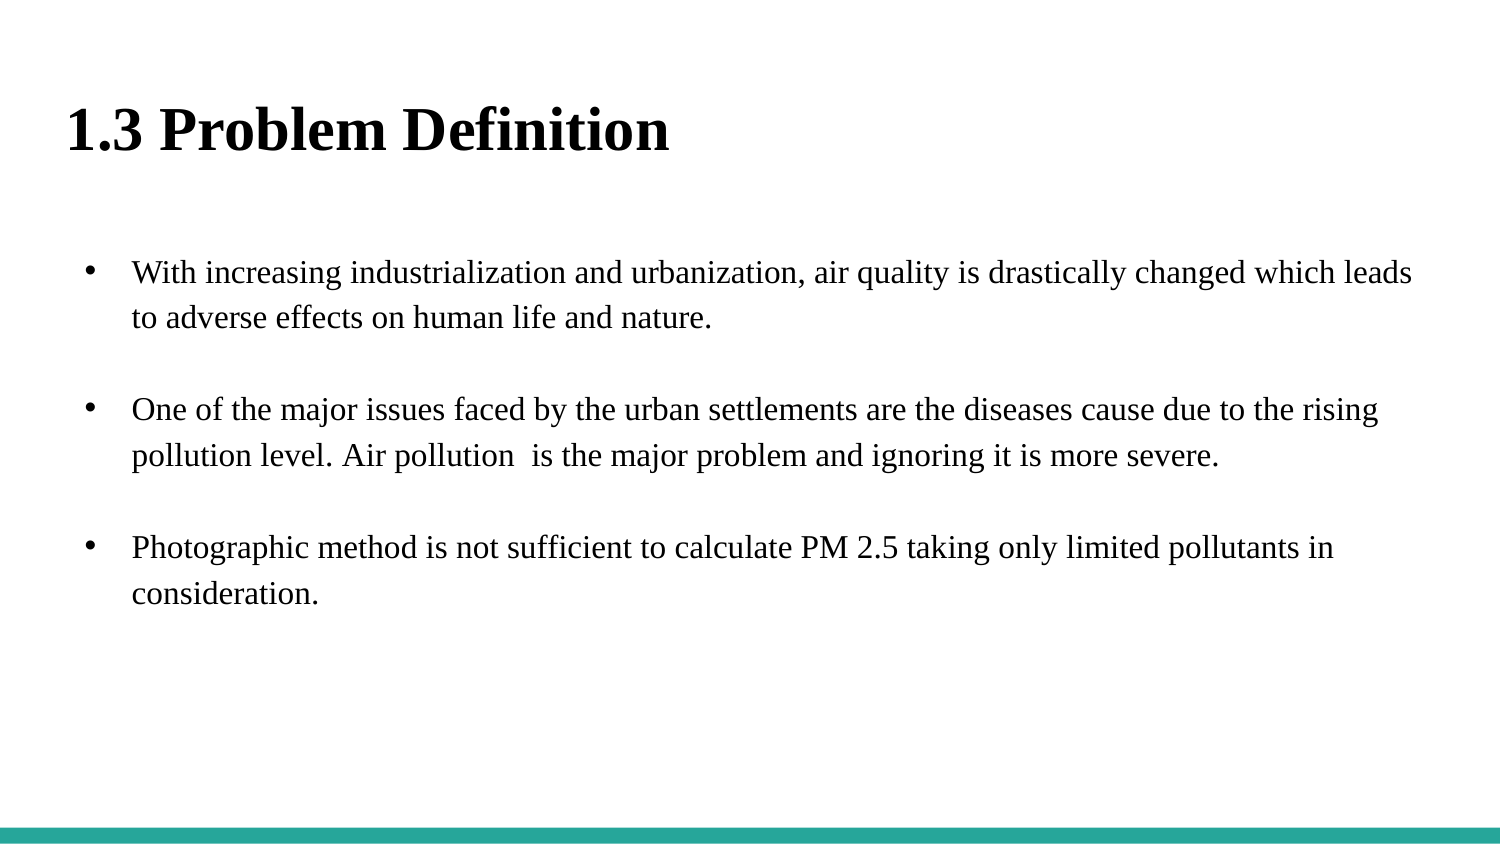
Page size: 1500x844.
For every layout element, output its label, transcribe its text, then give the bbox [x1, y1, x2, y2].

text_box With increasing industrialization and urbanization, air quality is drastically changed which leads to adverse effects on human life and nature. One of the major issues faced by the urban settlements are the diseases cause due to the rising pollution level. Air pollution is the major problem and ignoring it is more severe. Photographic method is not sufficient to calculate PM 2.5 taking only limited pollutants in consideration. [51, 228, 1449, 786]
text_box 1.3 Problem Definition [51, 72, 1449, 174]
